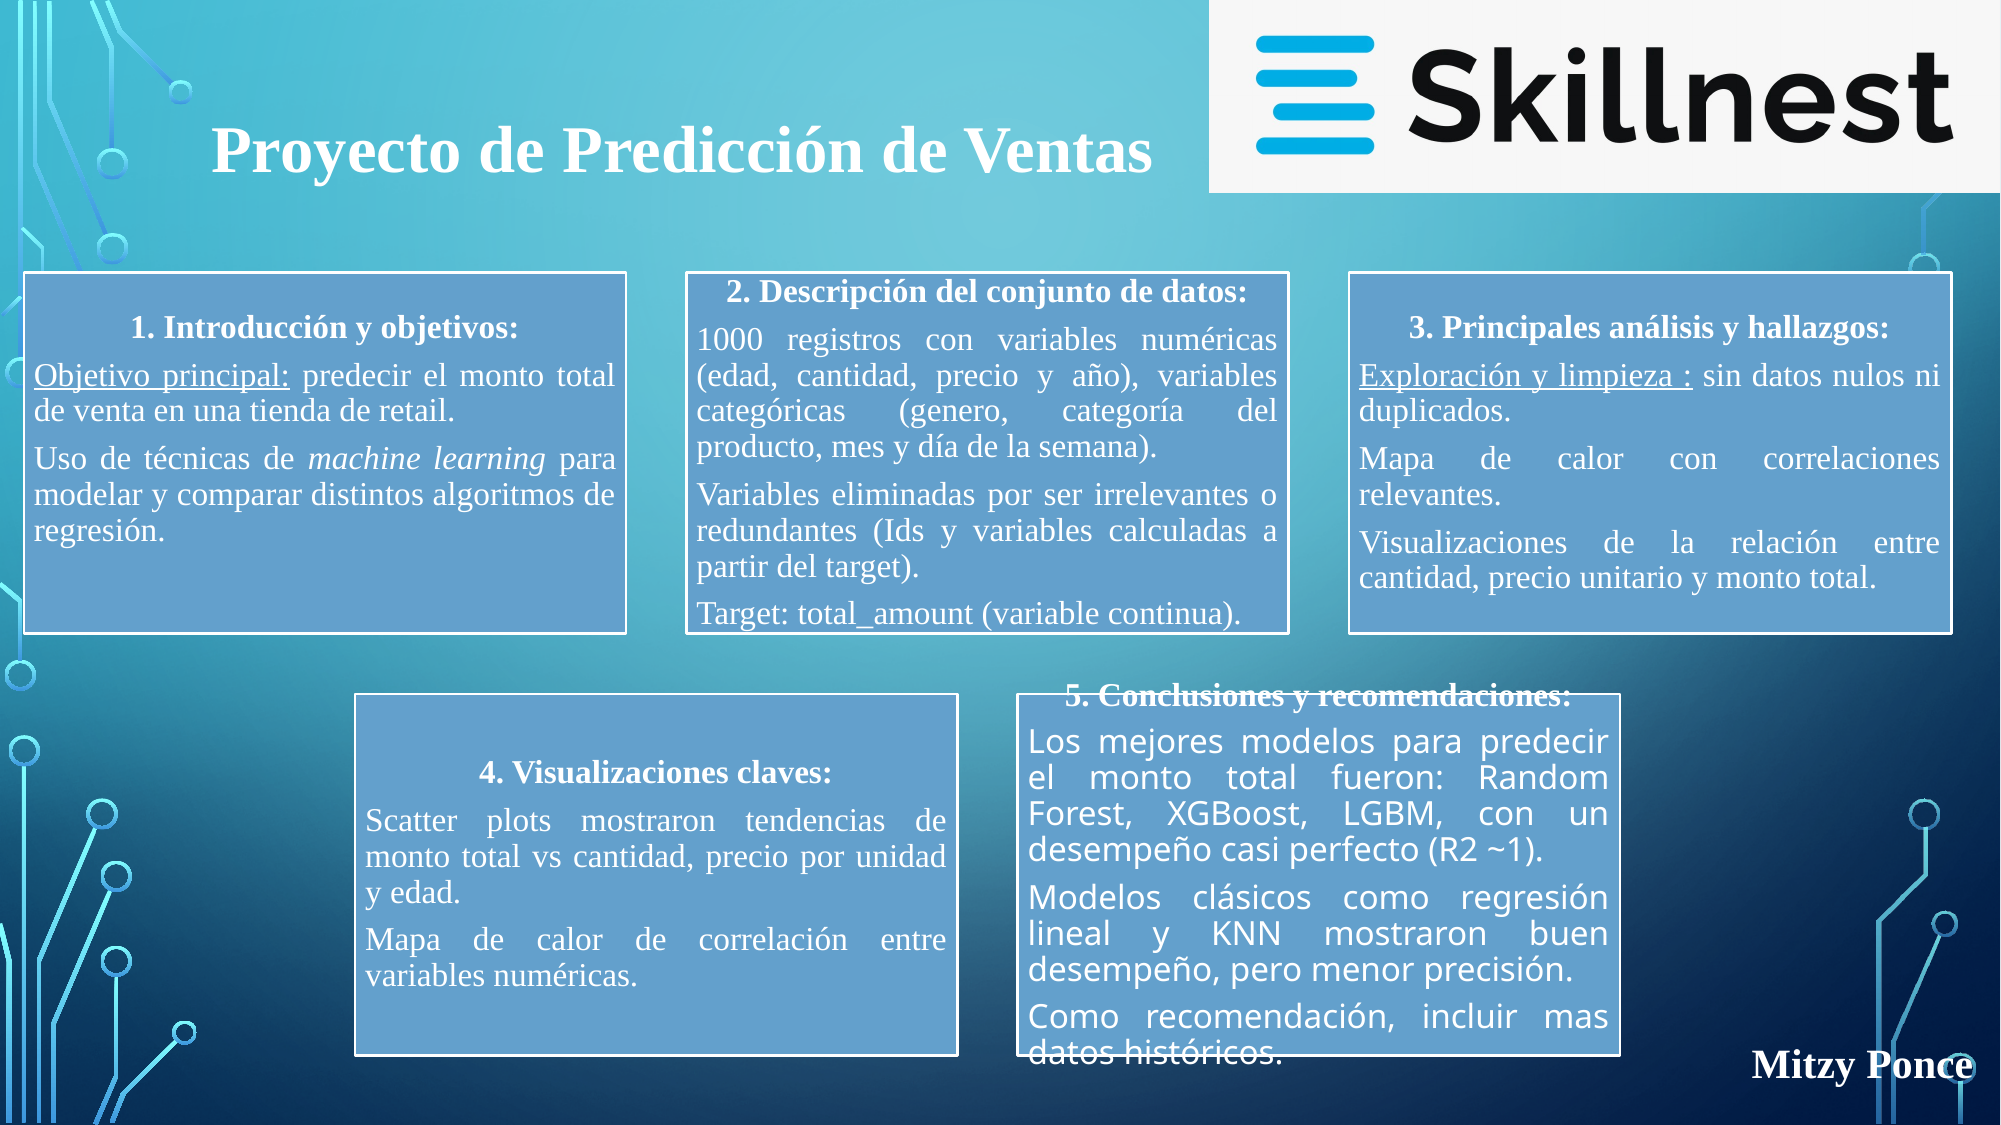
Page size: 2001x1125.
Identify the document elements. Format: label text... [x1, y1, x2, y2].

picture [1209, 0, 2000, 193]
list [23, 69, 1952, 1125]
text_box Mitzy Ponce [1952, 1029, 2000, 1094]
